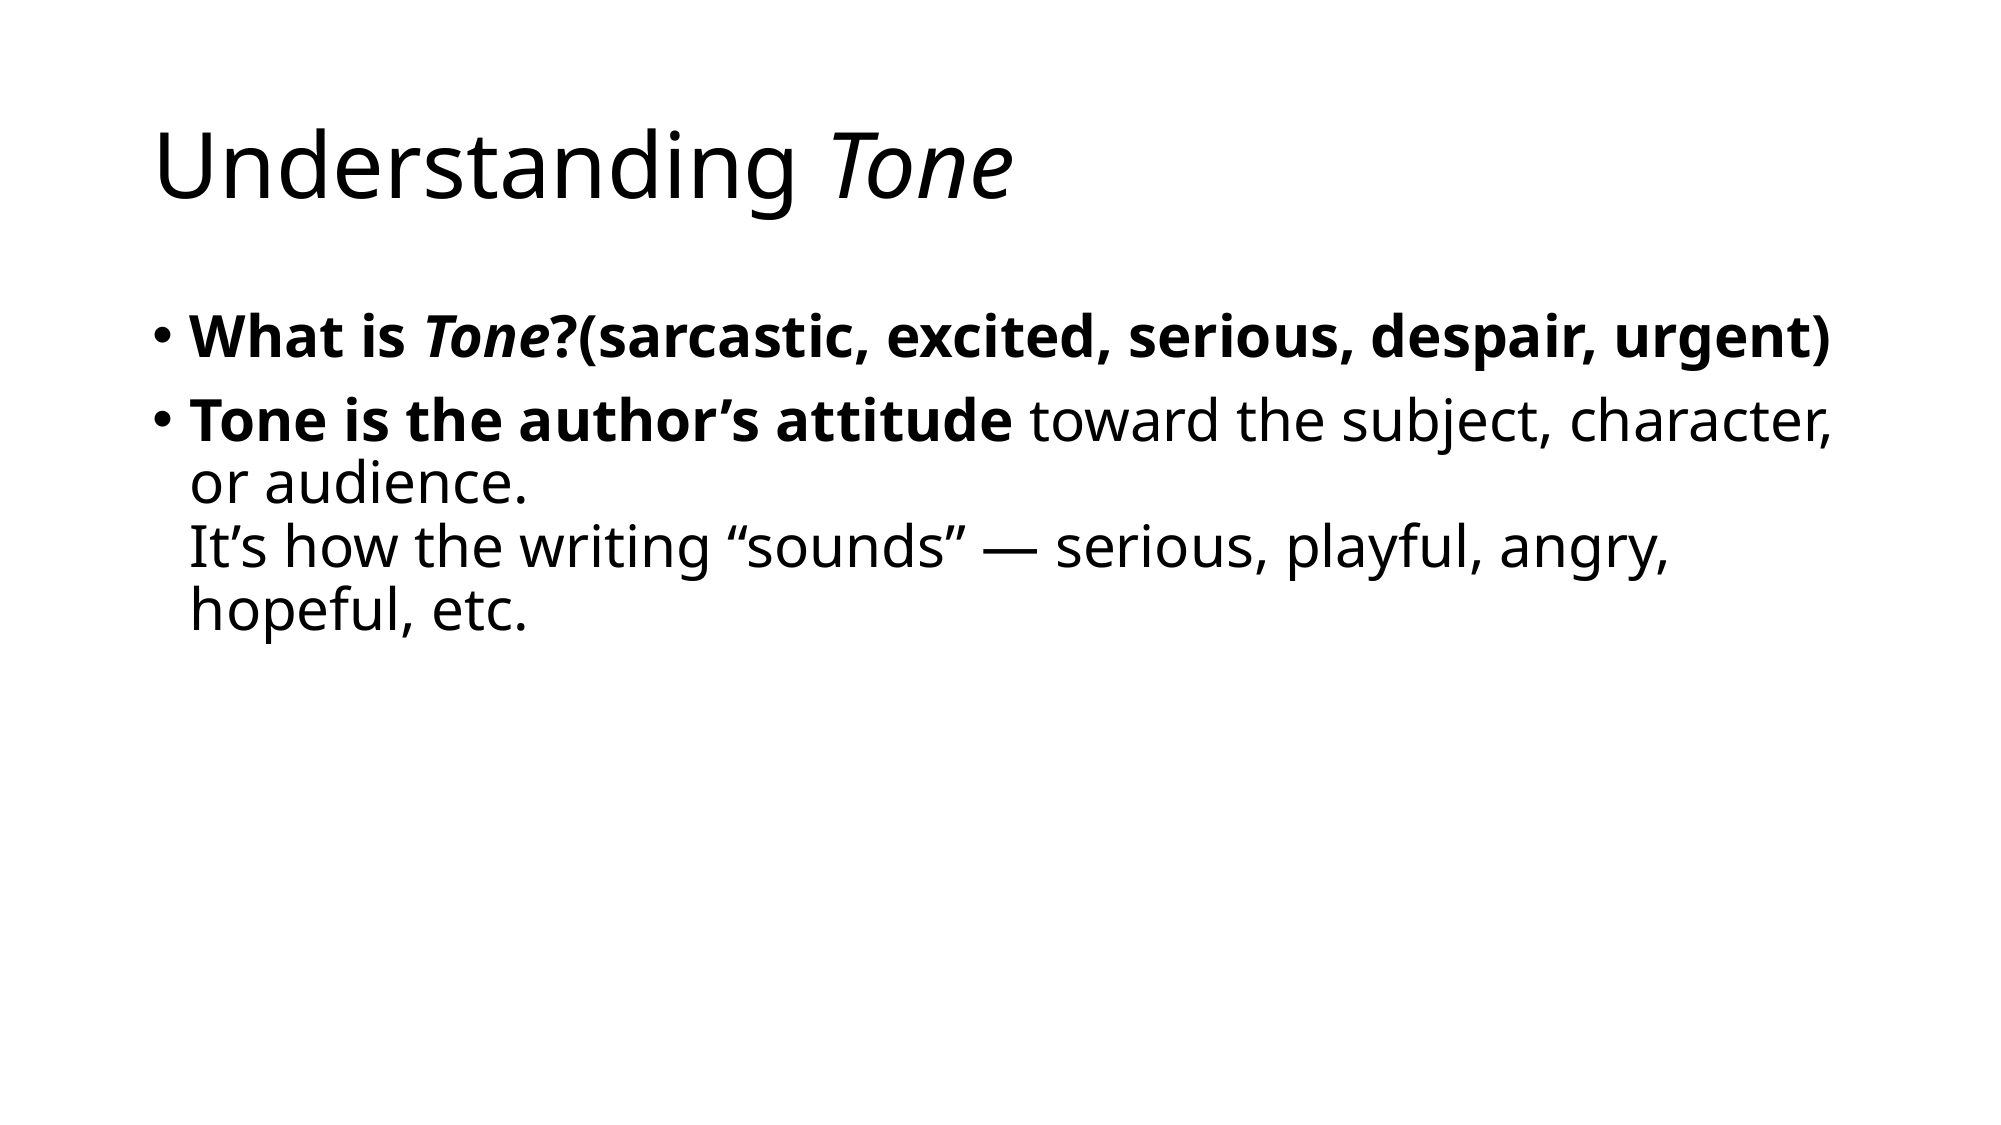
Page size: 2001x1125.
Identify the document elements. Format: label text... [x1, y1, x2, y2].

title Understanding Tone [137, 59, 1863, 278]
list What is Tone?(sarcastic, excited, serious, despair, urgent) Tone is the author’s attitude toward the subject, character, or audience. It’s how the writing “sounds” — serious, playful, angry, hopeful, etc. [137, 299, 1863, 1014]
